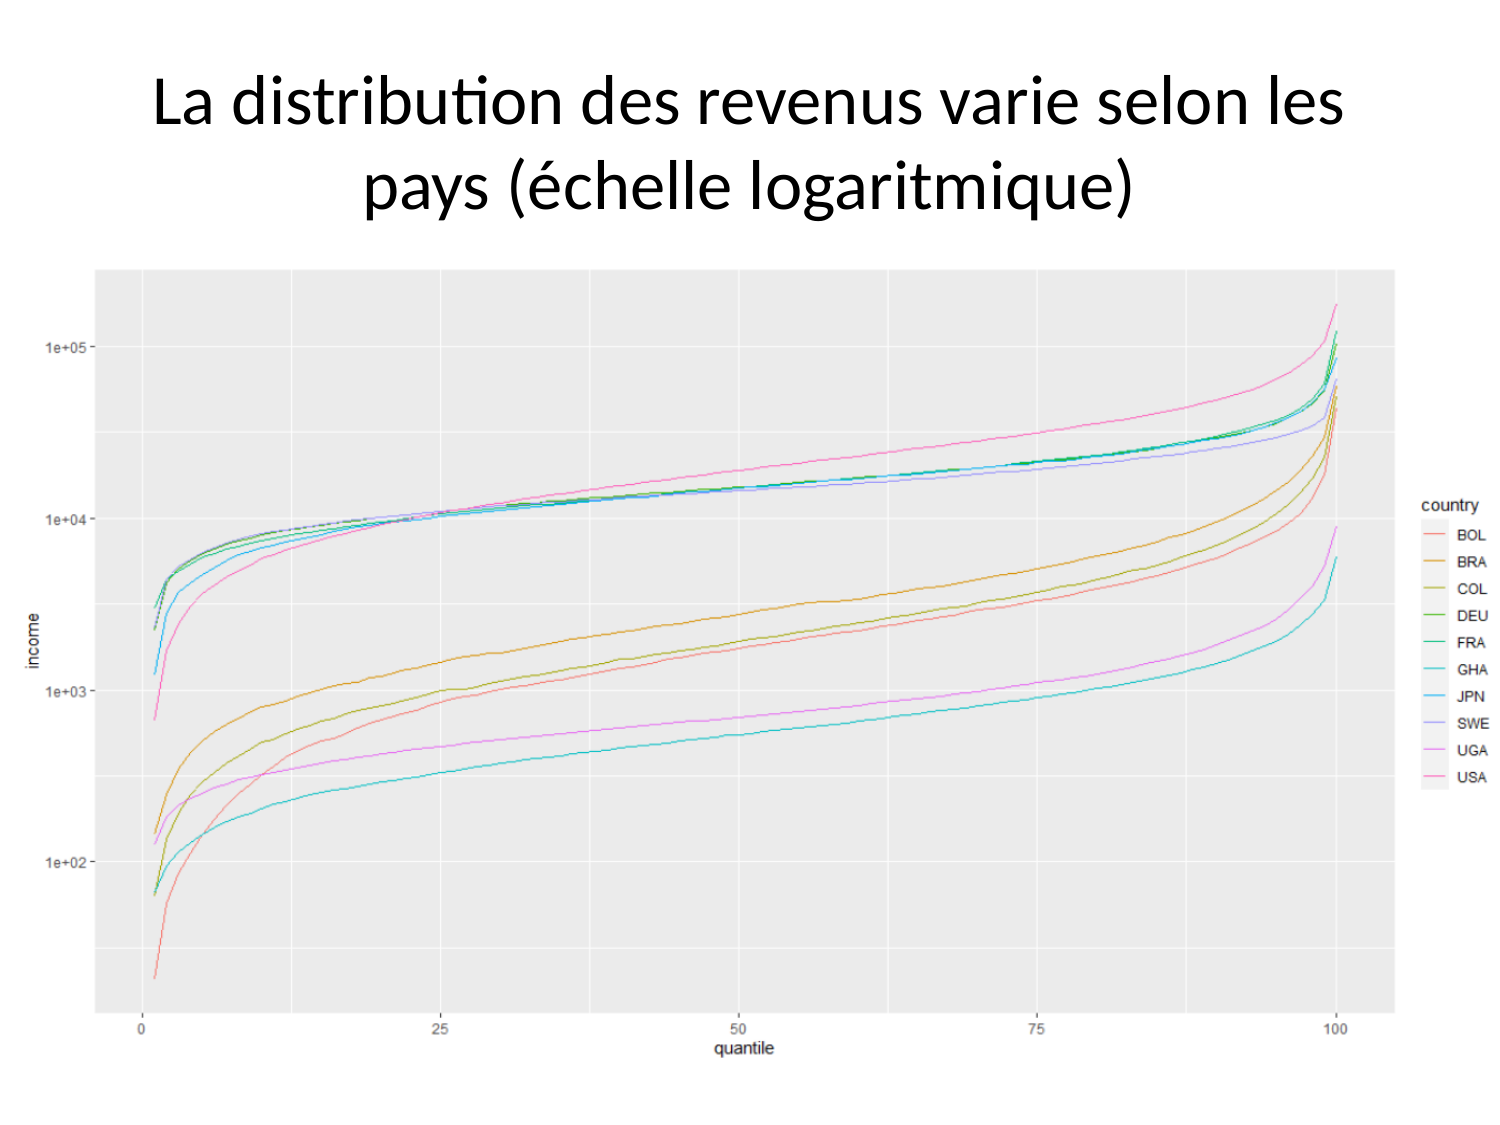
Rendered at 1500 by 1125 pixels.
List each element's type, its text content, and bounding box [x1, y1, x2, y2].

picture [10, 255, 1500, 1059]
title La distribution des revenus varie selon les pays (échelle logaritmique) [75, 45, 1425, 233]
